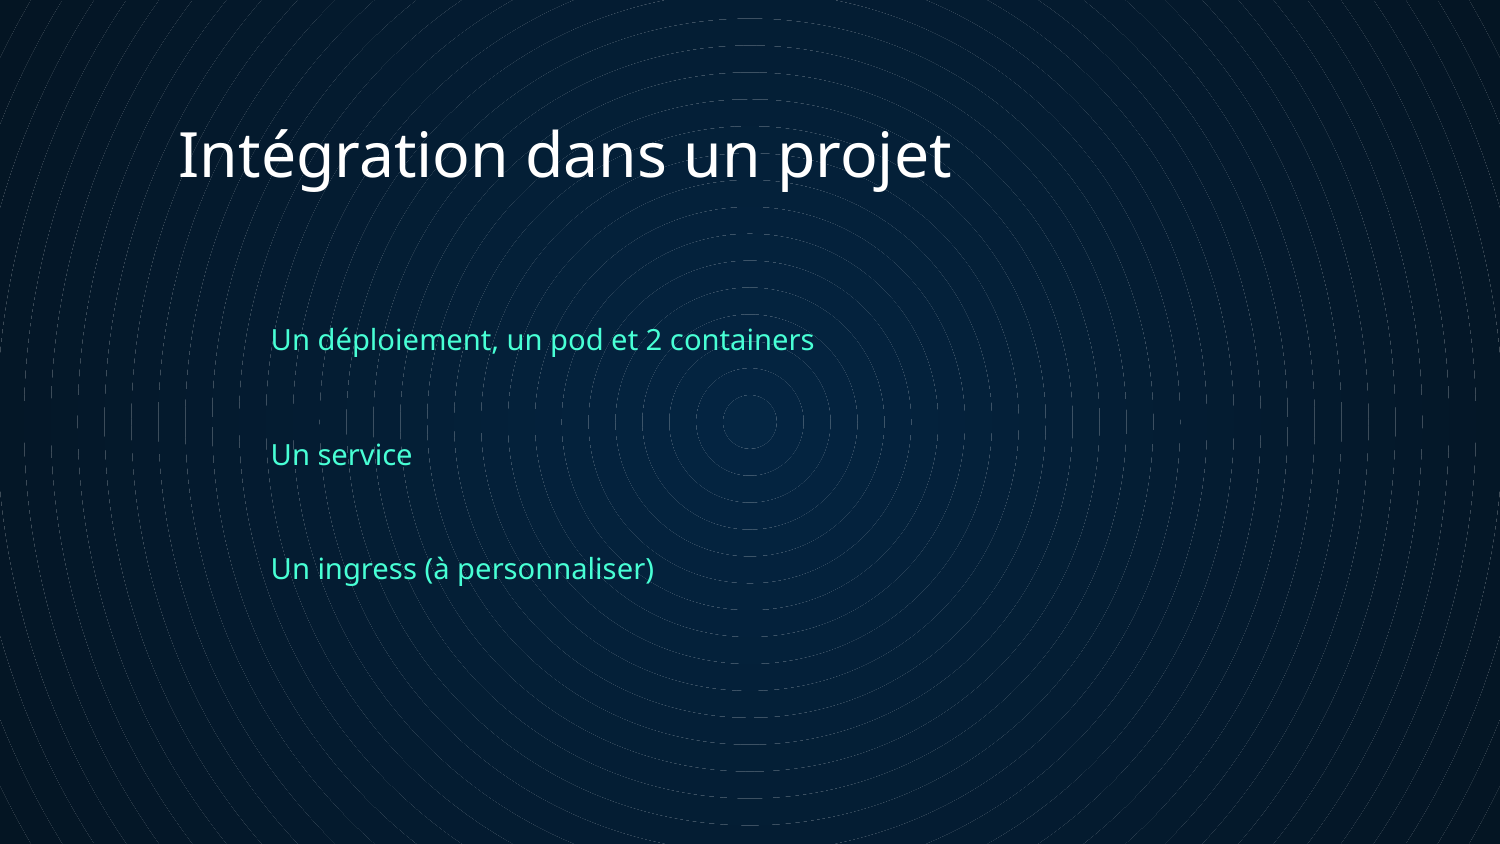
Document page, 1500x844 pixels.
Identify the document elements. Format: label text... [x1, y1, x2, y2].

title Un ingress (à personnaliser) [255, 568, 851, 601]
title Un service [255, 453, 1085, 486]
title Un déploiement, un pod et 2 containers [255, 338, 983, 371]
title Intégration dans un projet [163, 105, 1449, 206]
